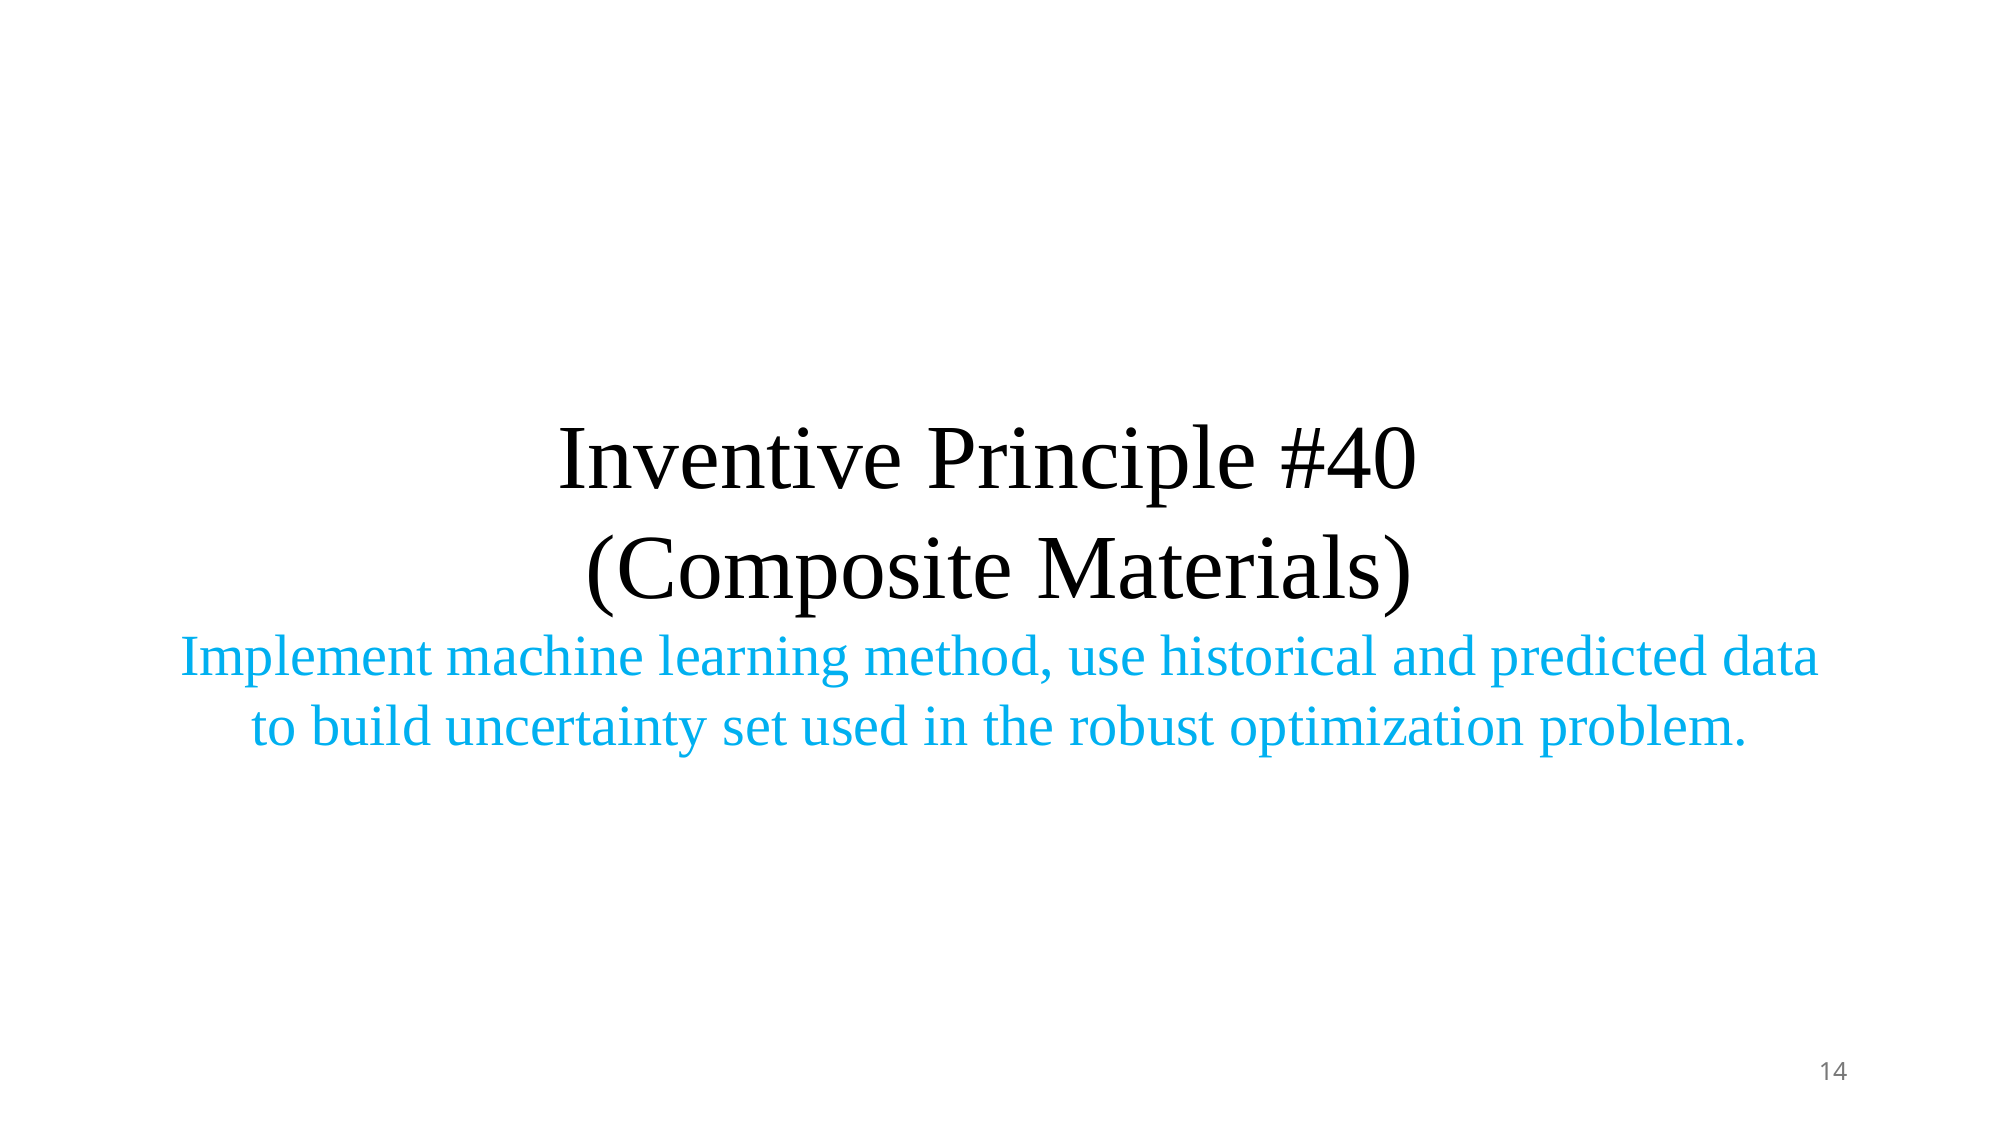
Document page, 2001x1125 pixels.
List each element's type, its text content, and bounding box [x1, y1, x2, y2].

slide_number 14 [1412, 1042, 1863, 1103]
title Inventive Principle #40 (Composite Materials) Implement machine learning method, use historical and predicted data to build uncertainty set used in the robust optimization problem. [137, 350, 1863, 804]
